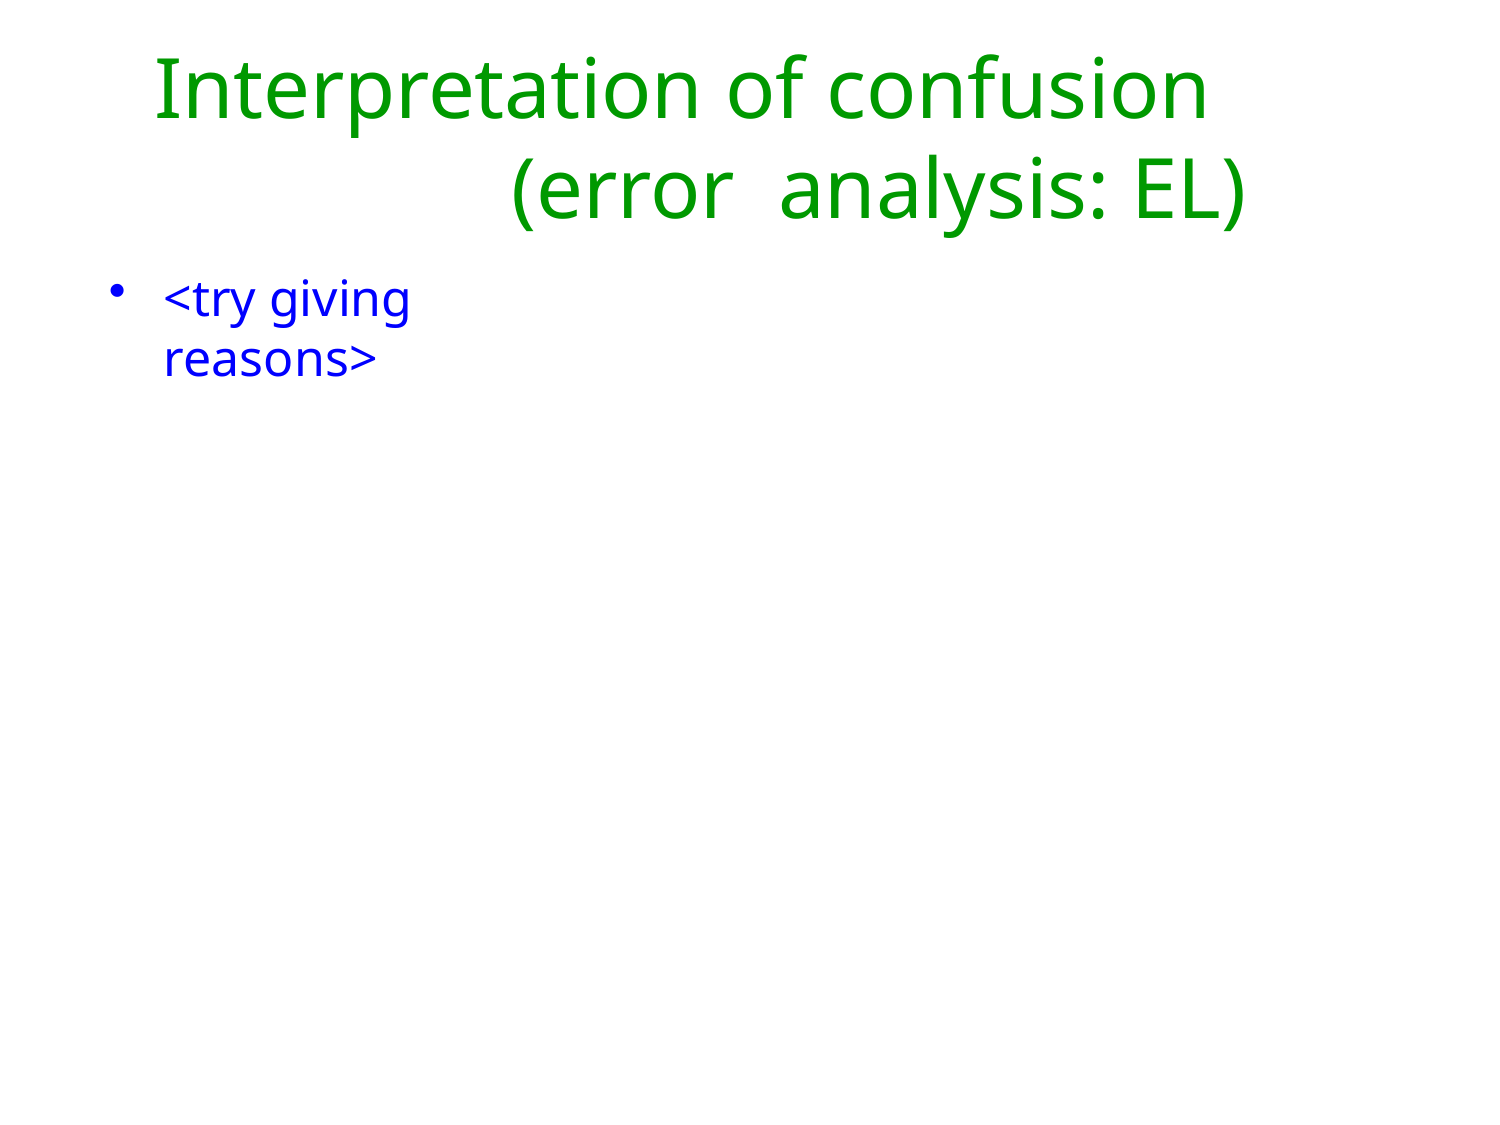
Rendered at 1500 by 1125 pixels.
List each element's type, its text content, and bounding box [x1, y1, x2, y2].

title Interpretation of confusion (error analysis: EL) [113, 33, 1387, 236]
text_box <try giving reasons> [106, 264, 616, 387]
